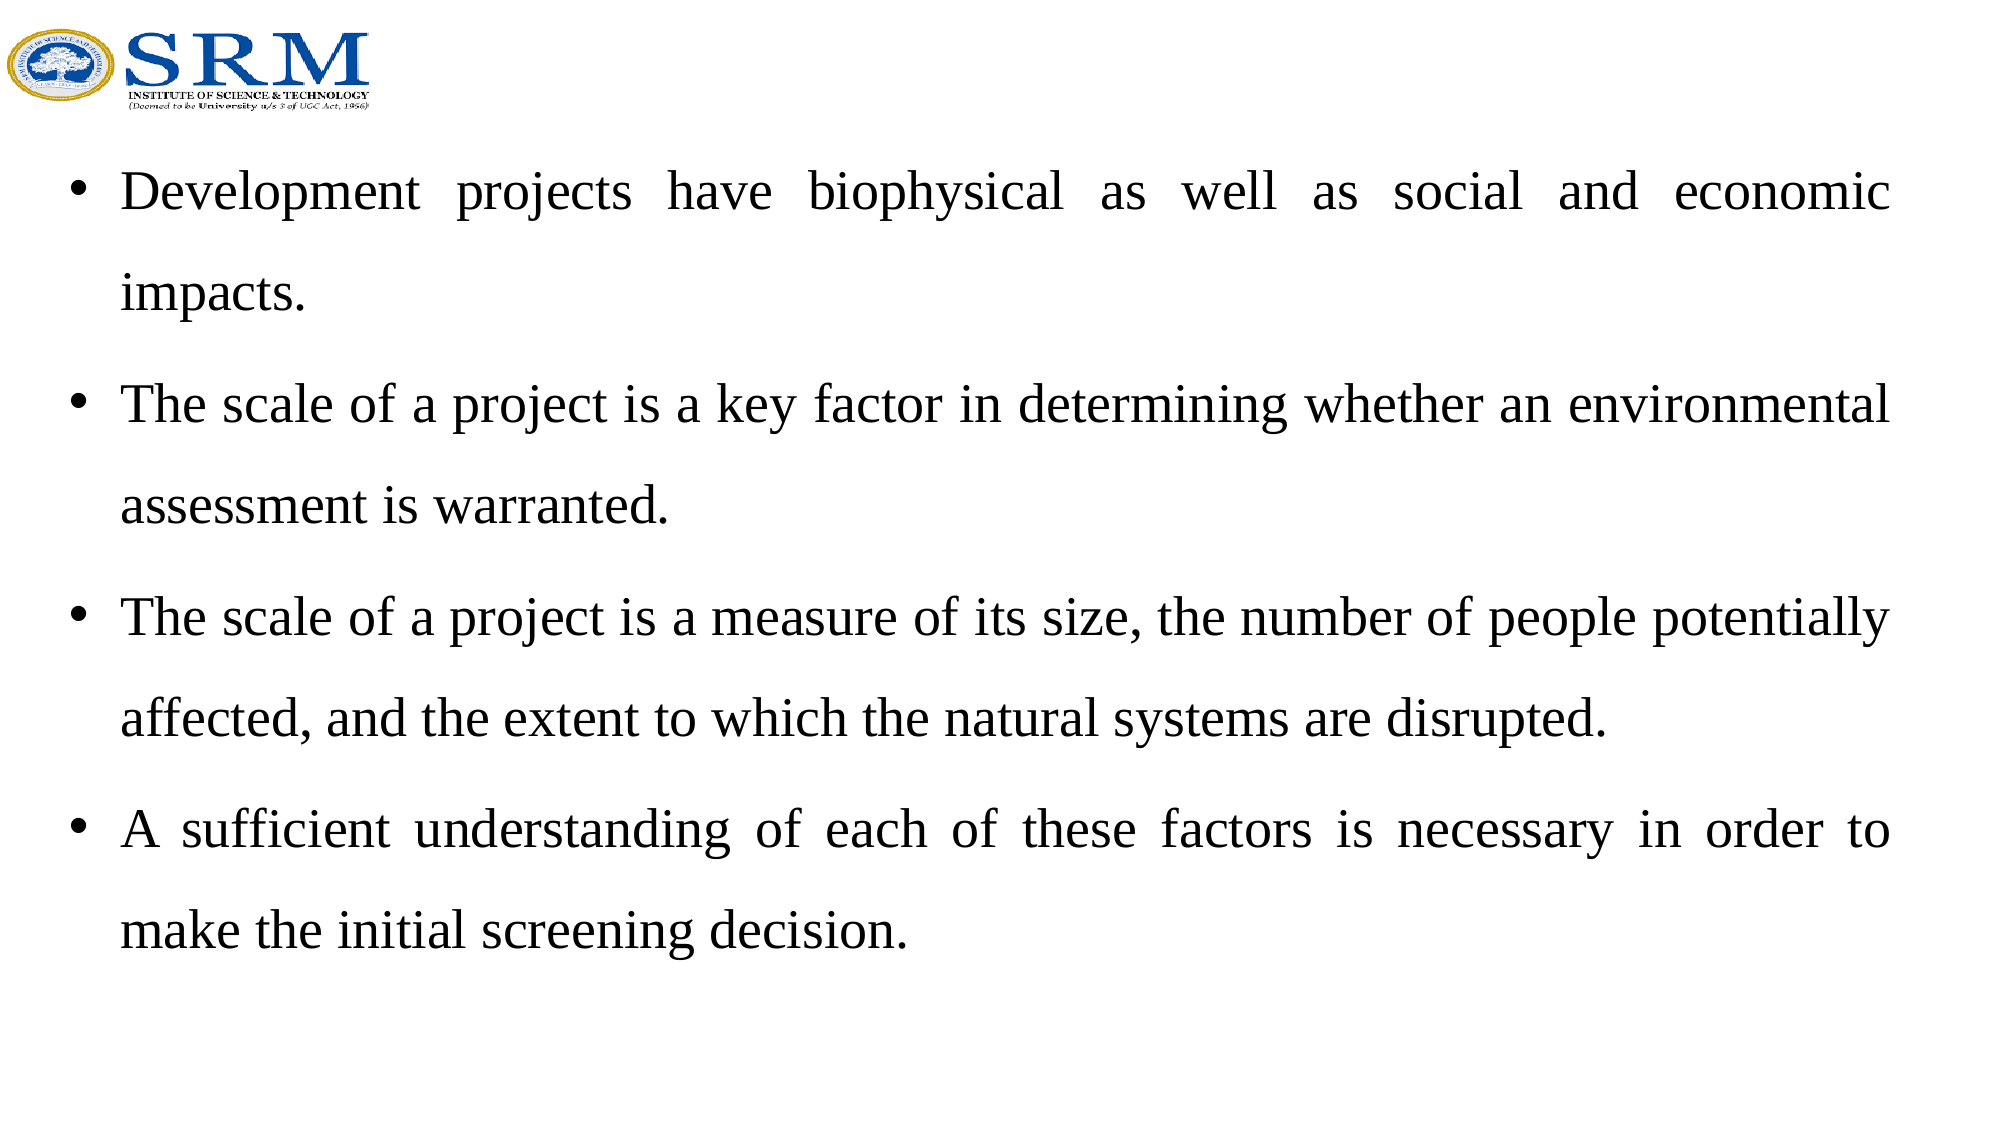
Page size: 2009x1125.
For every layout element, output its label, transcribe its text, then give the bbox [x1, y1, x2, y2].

picture [0, 0, 378, 140]
list Development projects have biophysical as well as social and economic impacts. The scale of a project is a key factor in determining whether an environmental assessment is warranted. The scale of a project is a measure of its size, the number of people potentially affected, and the extent to which the natural systems are disrupted. A sufficient understanding of each of these factors is necessary in order to make the initial screening decision. [54, 112, 1908, 1063]
